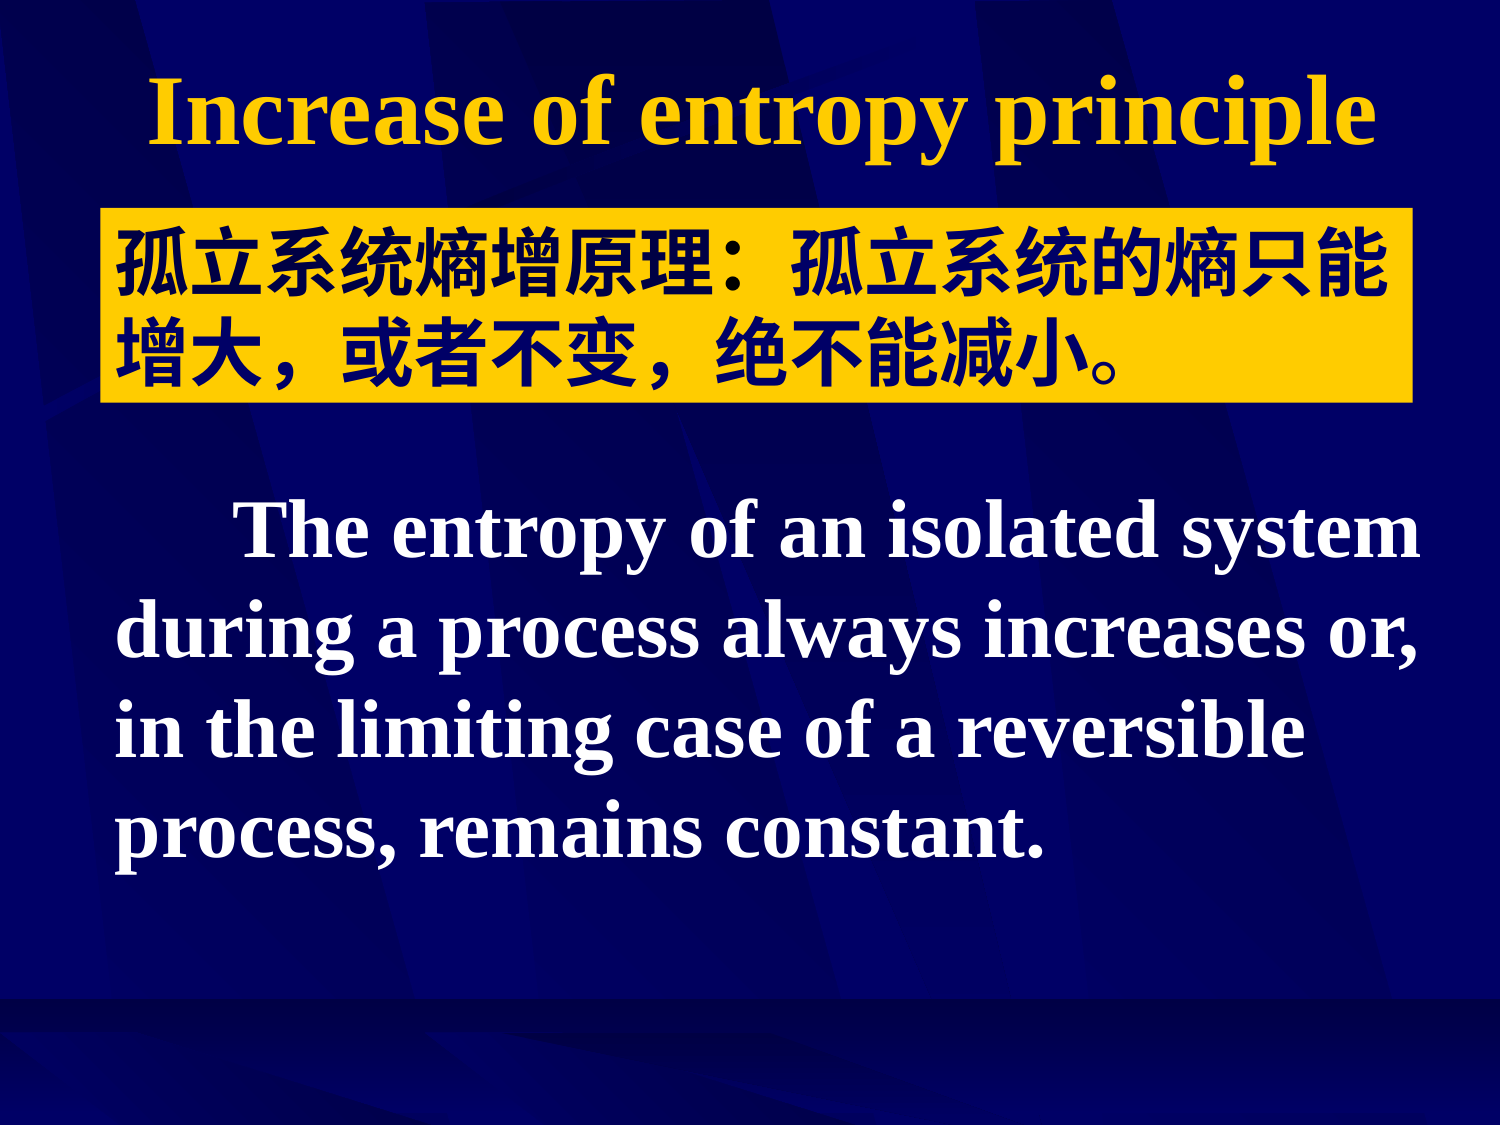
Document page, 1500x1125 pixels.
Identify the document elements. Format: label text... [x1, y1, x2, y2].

title Increase of entropy principle [125, 37, 1400, 173]
text_box 孤立系统熵增原理：孤立系统的熵只能增大，或者不变，绝不能减小。 [100, 207, 1413, 403]
text_box The entropy of an isolated system during a process always increases or, in the limiting case of a reversible process, remains constant. [100, 466, 1463, 881]
